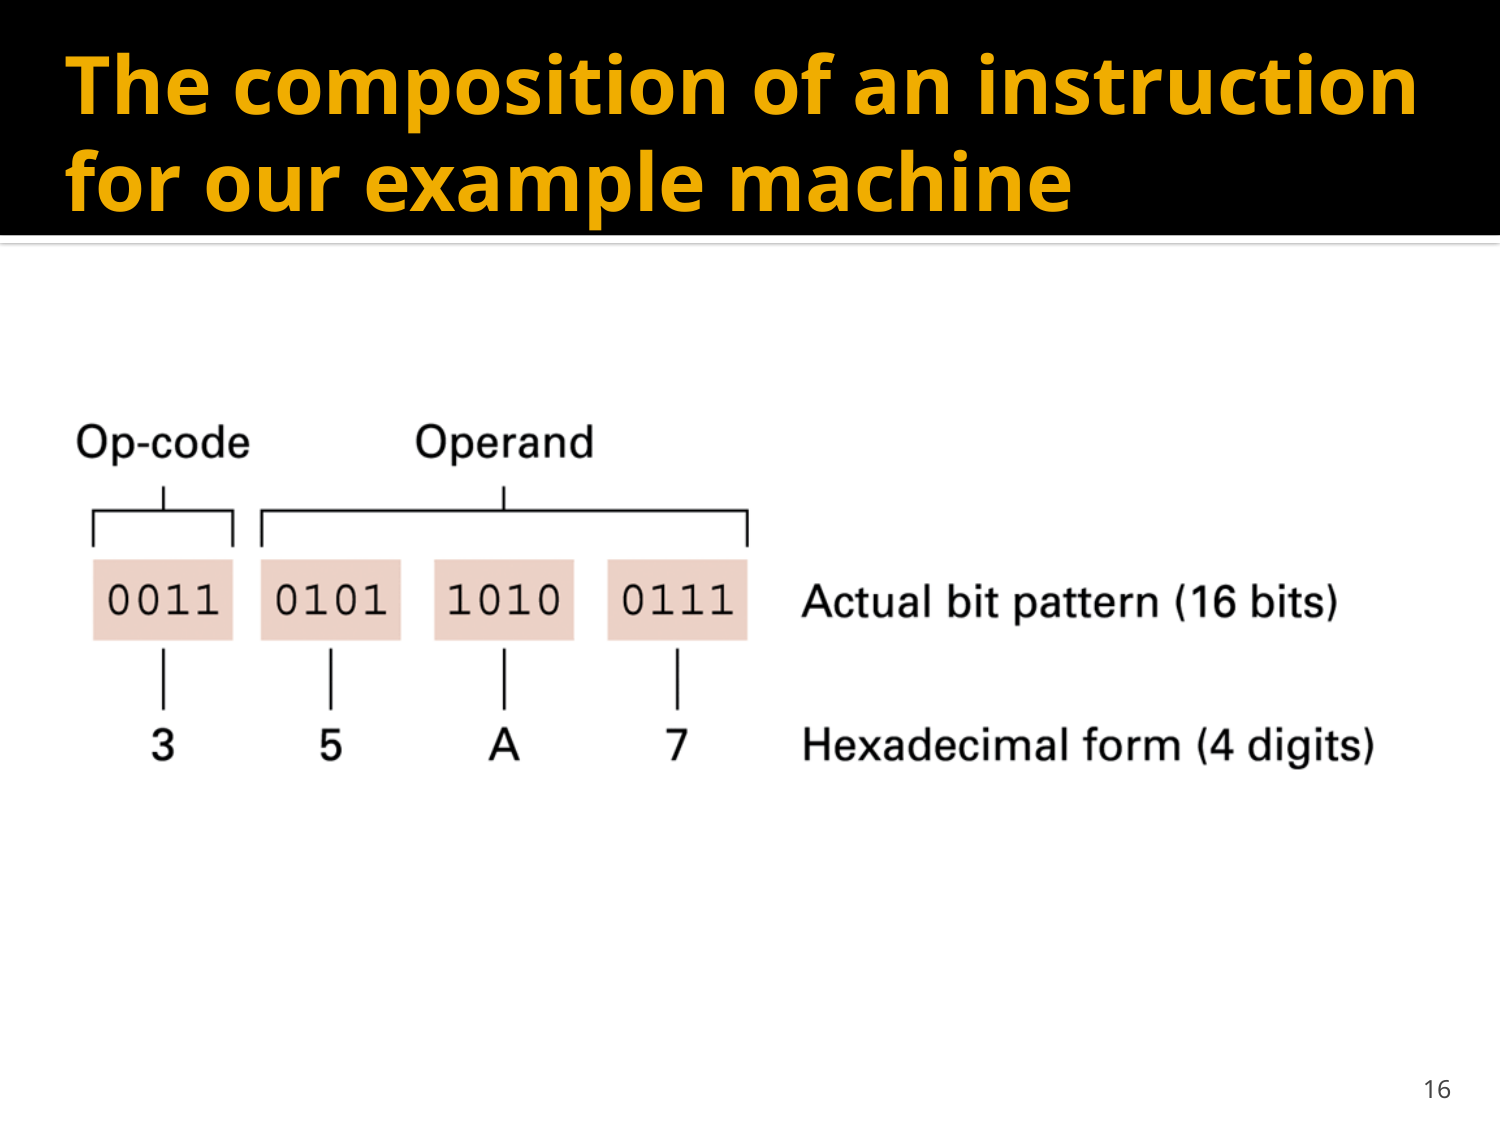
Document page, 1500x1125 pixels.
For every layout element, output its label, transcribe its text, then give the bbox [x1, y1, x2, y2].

text_box The composition of an instruction for our example machine [49, 24, 1450, 236]
text_box <number> [1345, 1062, 1467, 1108]
picture [74, 415, 1376, 804]
